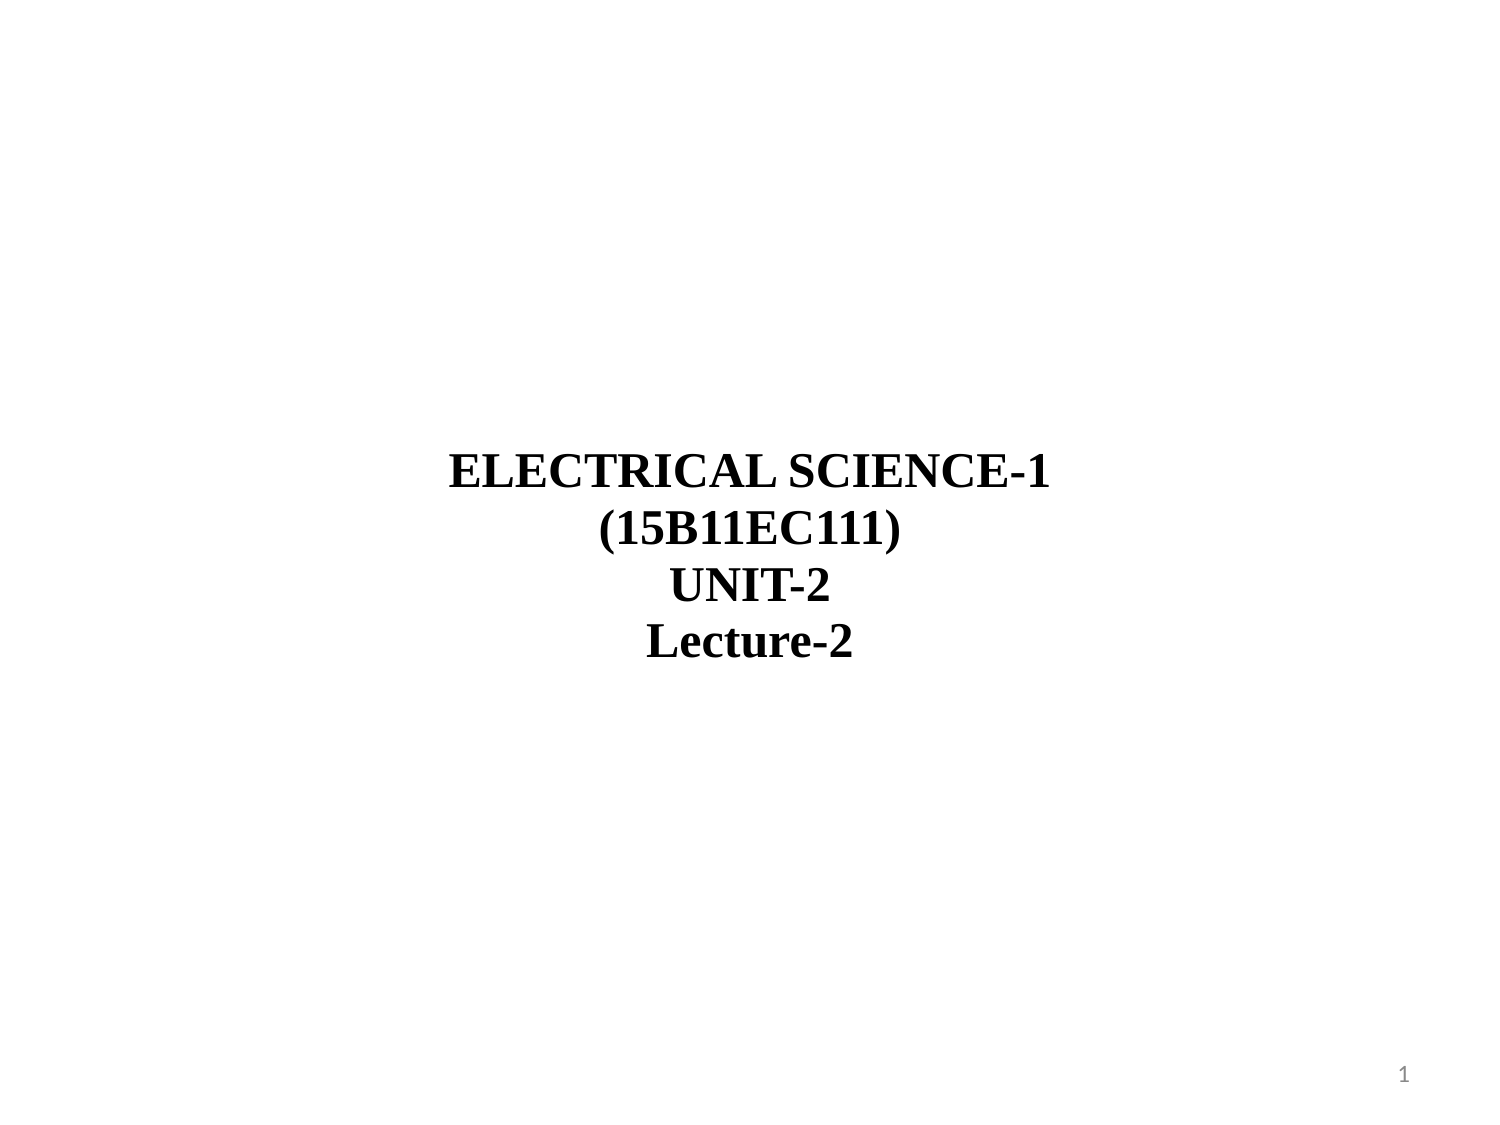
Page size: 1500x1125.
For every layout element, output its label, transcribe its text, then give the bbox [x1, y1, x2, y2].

slide_number 1 [1074, 1042, 1425, 1103]
title ELECTRICAL SCIENCE-1 (15B11EC111) UNIT-2 Lecture-2 [271, 433, 1229, 675]
